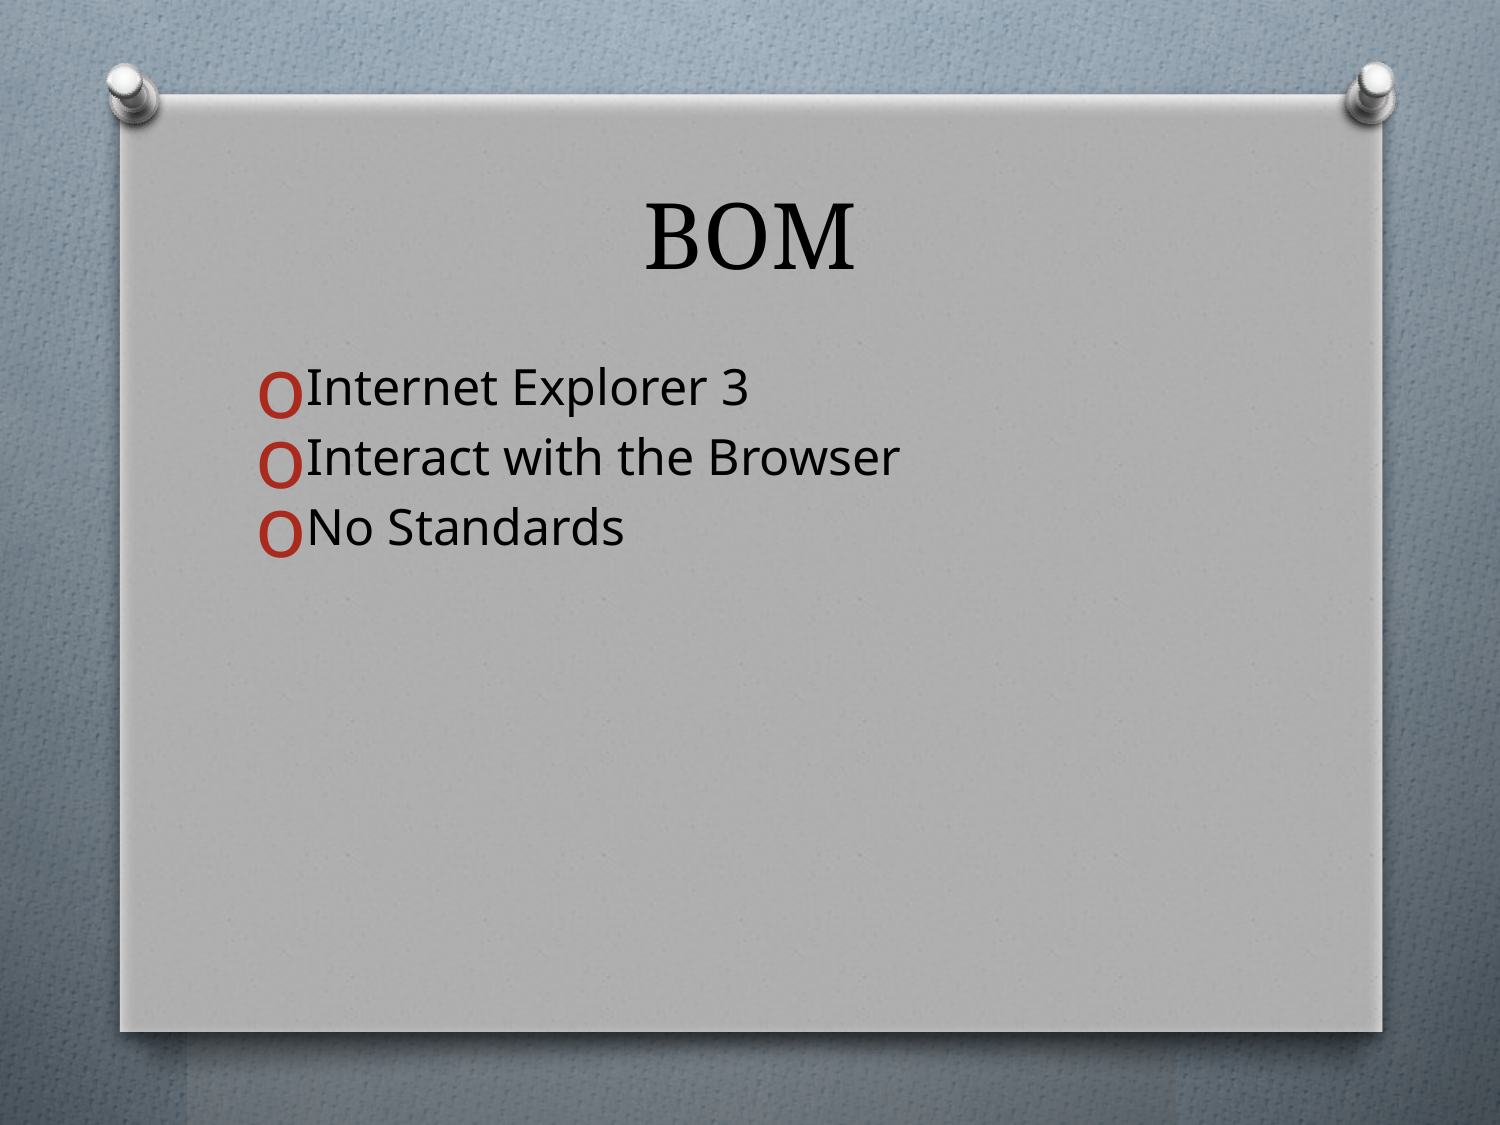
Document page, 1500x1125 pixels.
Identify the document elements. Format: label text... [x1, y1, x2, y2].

list Internet Explorer 3 Interact with the Browser No Standards [240, 347, 1257, 939]
picture [1317, 35, 1439, 156]
title BOM [179, 134, 1323, 332]
picture [75, 29, 198, 153]
